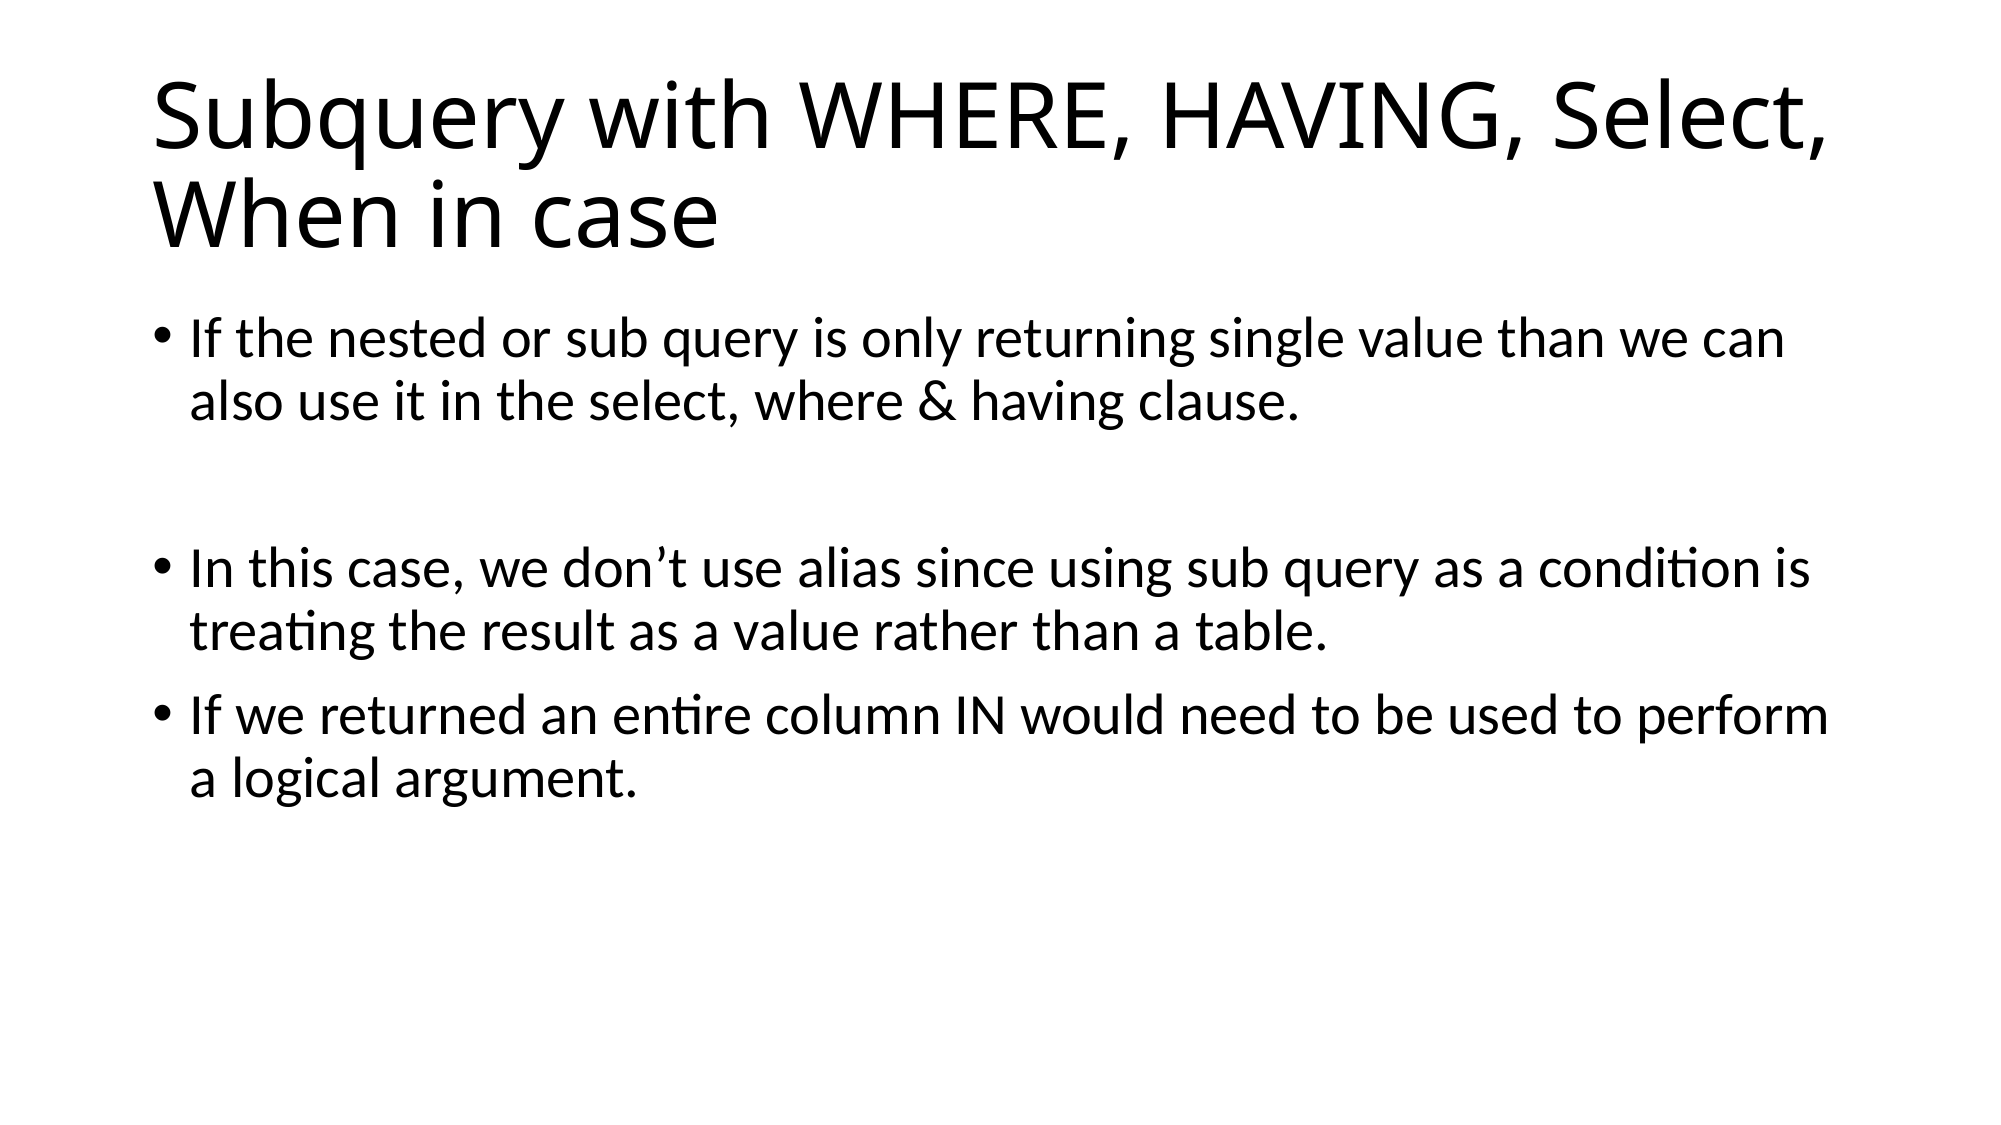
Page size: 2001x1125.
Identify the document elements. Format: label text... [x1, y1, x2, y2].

title Subquery with WHERE, HAVING, Select, When in case [137, 59, 1863, 278]
list If the nested or sub query is only returning single value than we can also use it in the select, where & having clause. In this case, we don’t use alias since using sub query as a condition is treating the result as a value rather than a table. If we returned an entire column IN would need to be used to perform a logical argument. [137, 299, 1863, 1014]
